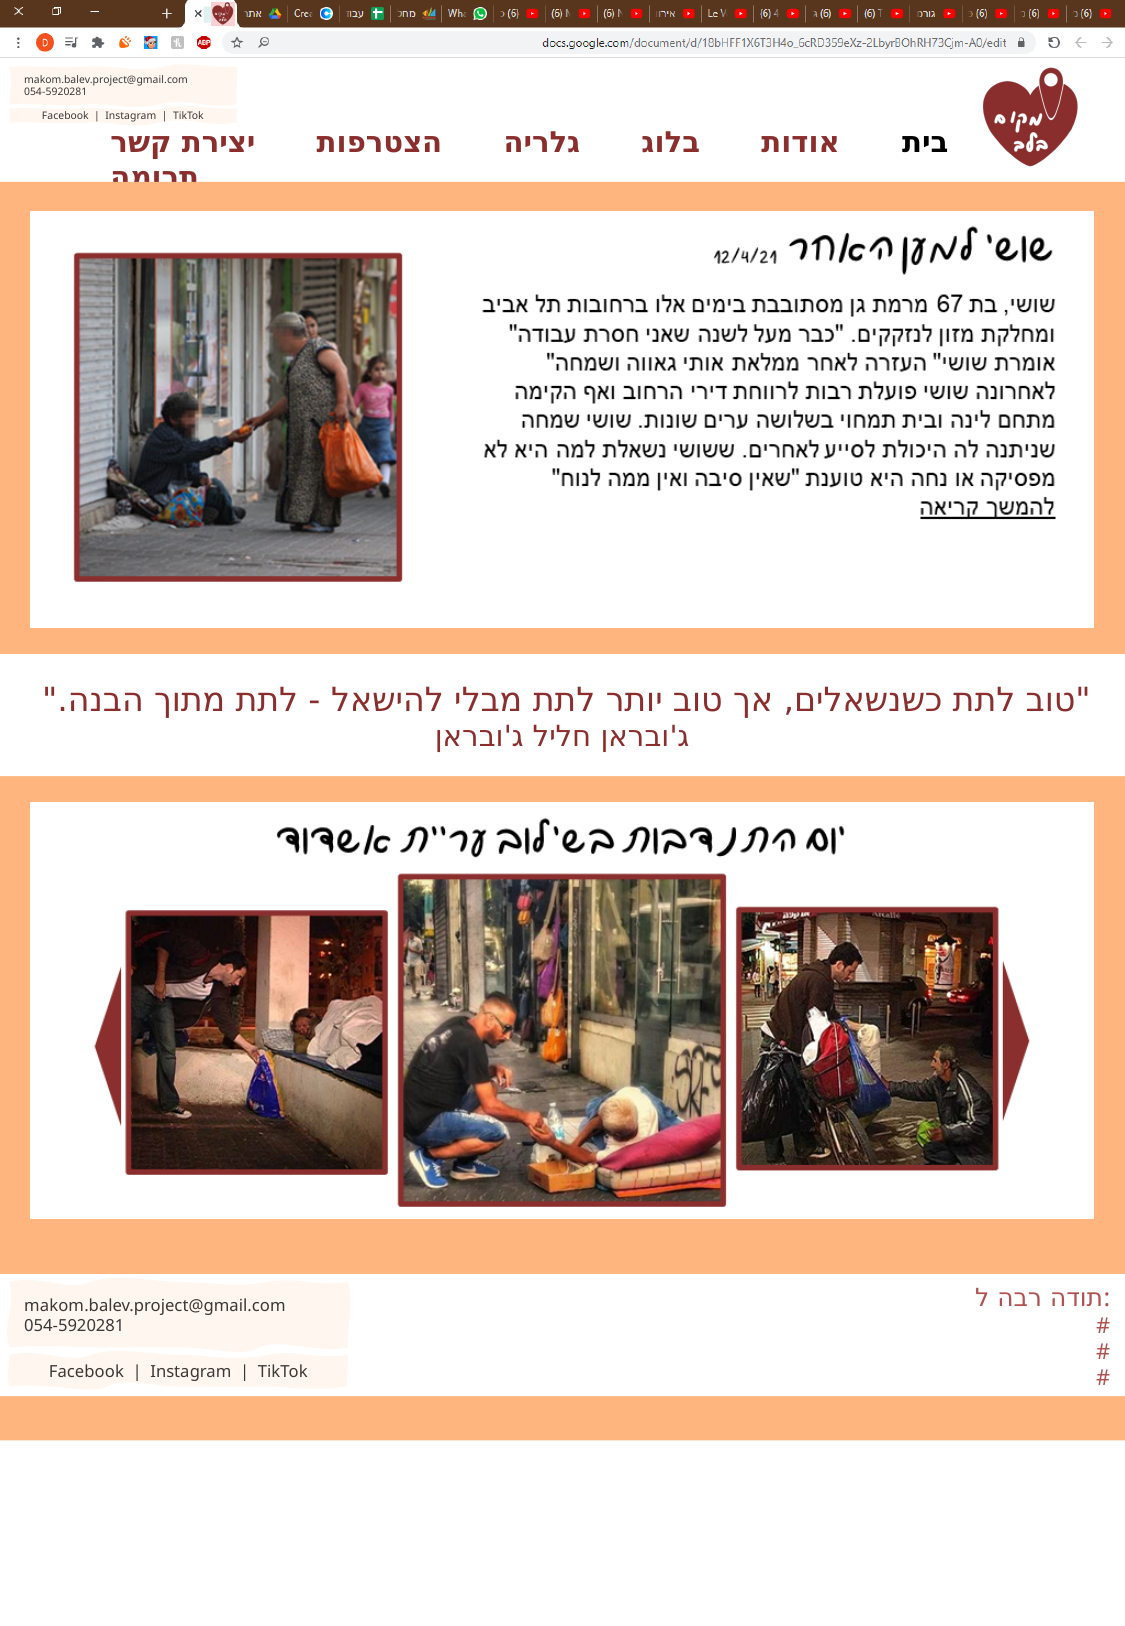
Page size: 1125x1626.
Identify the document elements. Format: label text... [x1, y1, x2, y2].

text_box בית אודות בלוג גלריה הצטרפות יצירת קשר תרומה [92, 133, 966, 181]
text_box תודה רבה ל: # # # [958, 1274, 1125, 1398]
text_box "טוב לתת כשנשאלים, אך טוב יותר לתת מבלי להישאל - לתת מתוך הבנה." ג'ובראן חליל ג'ובראן [0, 653, 1125, 777]
text_box [0, 61, 1125, 181]
text_box makom.balev.project@gmail.com 054-5920281 [7, 1277, 351, 1352]
text_box Facebook | Instagram | TikTok [7, 1350, 349, 1391]
picture [977, 66, 1086, 173]
text_box [0, 1397, 1125, 1442]
text_box [0, 181, 1125, 653]
text_box makom.balev.project@gmail.com 054-5920281 [8, 62, 240, 107]
picture [0, 0, 1125, 61]
text_box Facebook | Instagram | TikTok [7, 104, 239, 128]
picture [30, 802, 1094, 1219]
picture [30, 211, 1094, 628]
text_box [0, 777, 1125, 1273]
text_box [0, 1273, 1125, 1397]
